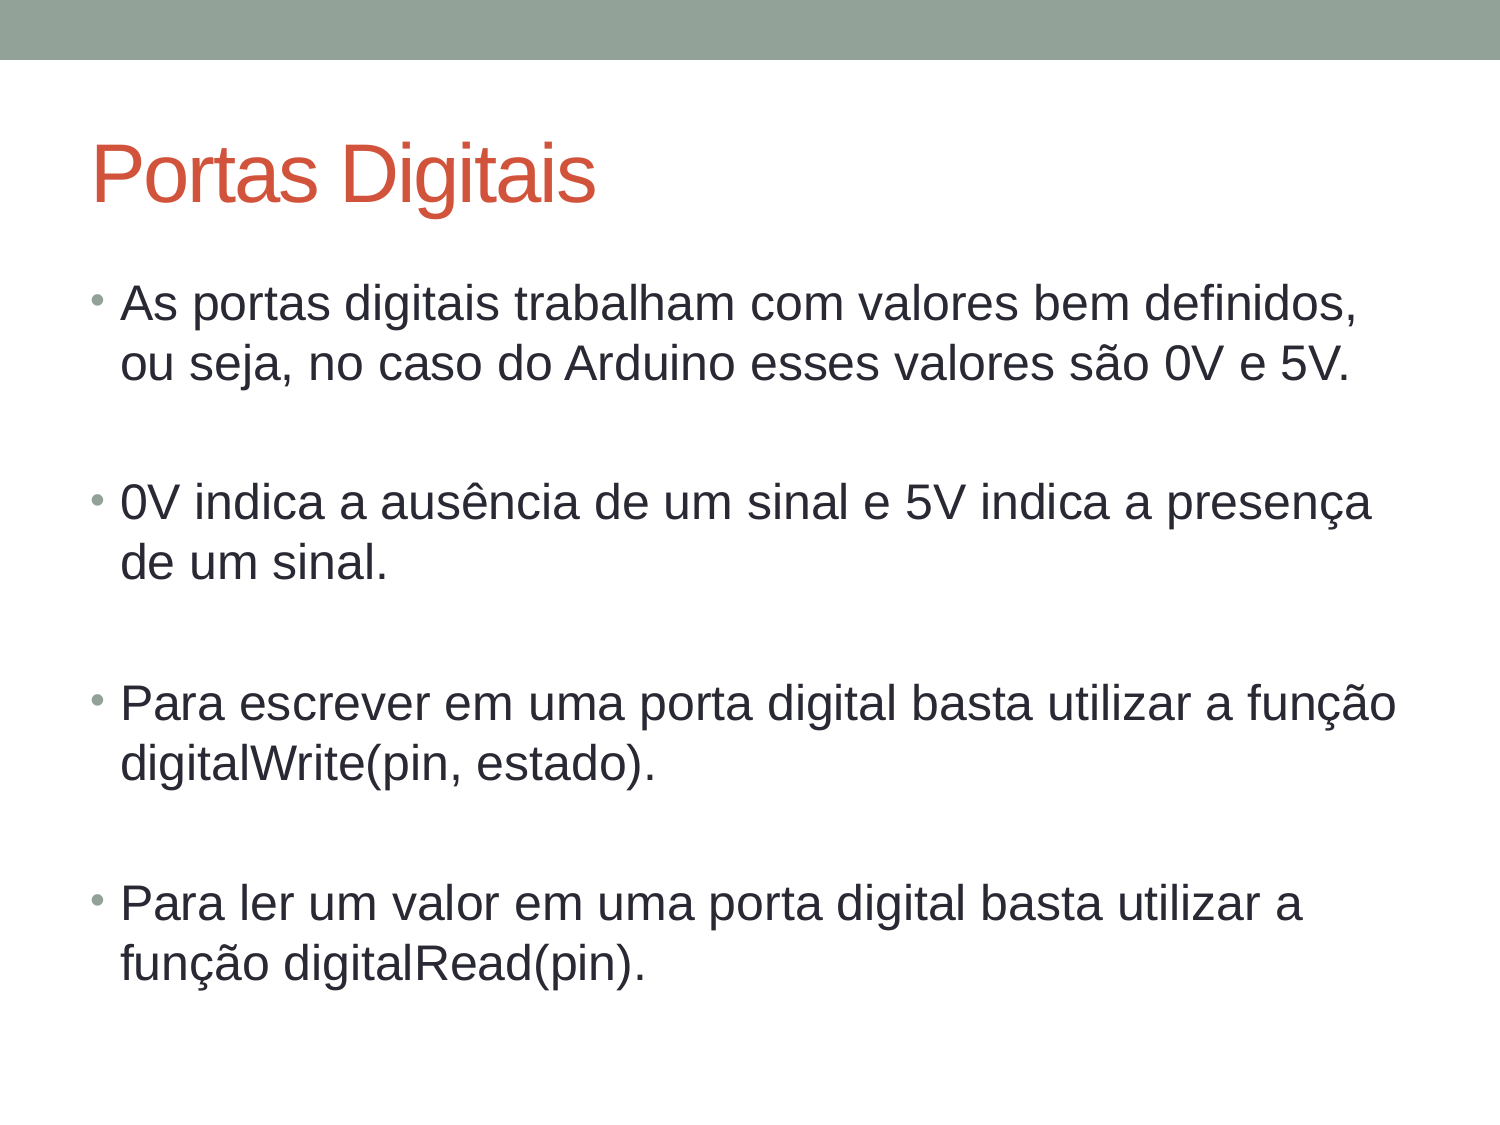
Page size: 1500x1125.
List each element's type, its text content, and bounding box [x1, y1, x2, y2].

title Portas Digitais [75, 87, 1425, 250]
list As portas digitais trabalham com valores bem definidos, ou seja, no caso do Arduino esses valores são 0V e 5V. 0V indica a ausência de um sinal e 5V indica a presença de um sinal. Para escrever em uma porta digital basta utilizar a função digitalWrite(pin, estado). Para ler um valor em uma porta digital basta utilizar a função digitalRead(pin). [75, 262, 1425, 1063]
